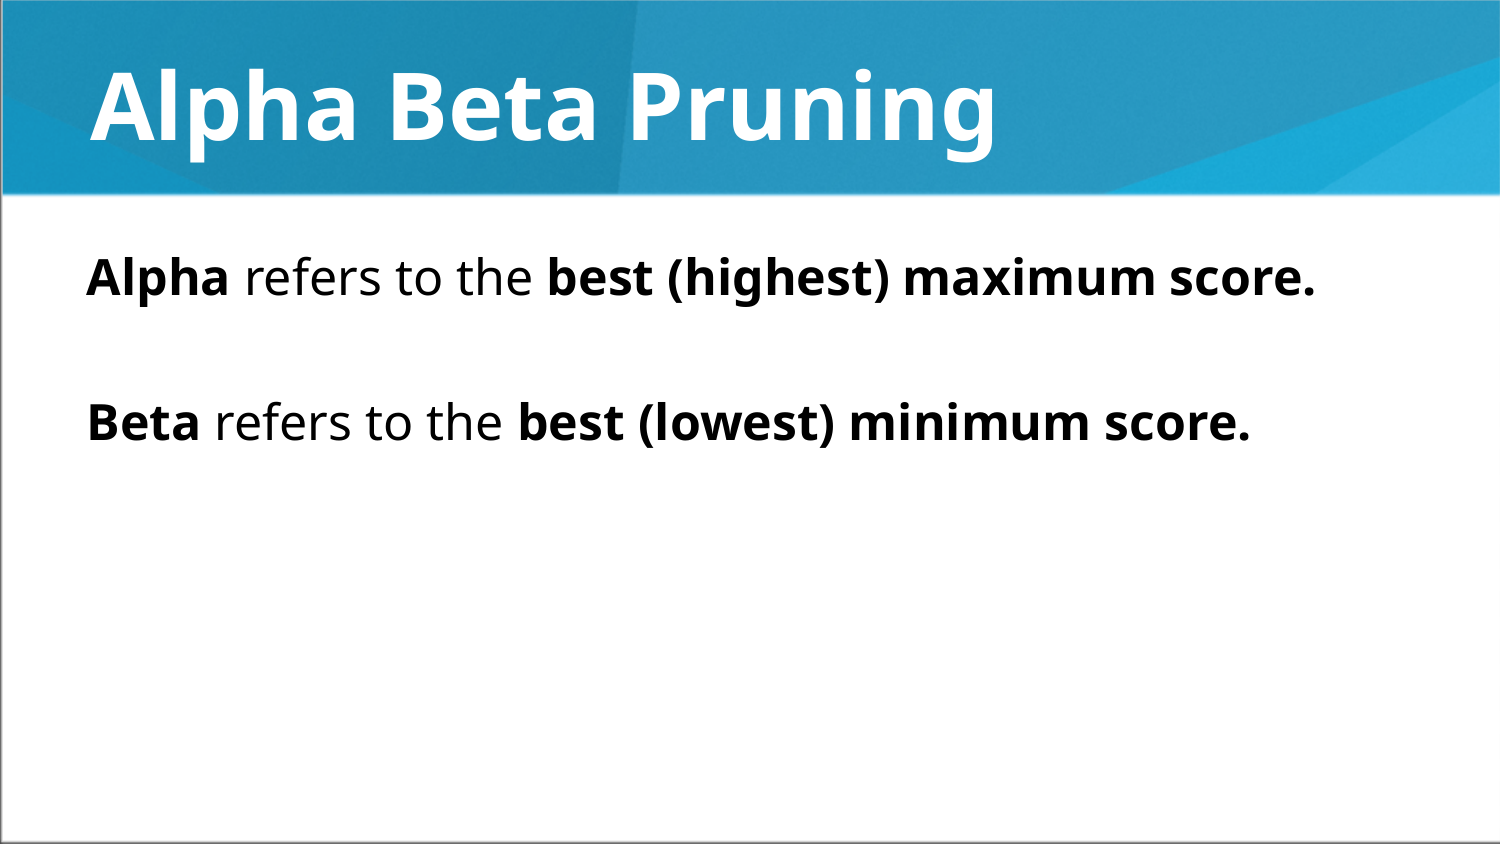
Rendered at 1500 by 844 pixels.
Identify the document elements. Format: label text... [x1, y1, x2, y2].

title Alpha Beta Pruning [75, 33, 1425, 175]
picture [0, 0, 1500, 844]
list Alpha refers to the best (highest) maximum score. Beta refers to the best (lowest) minimum score. [71, 230, 1429, 792]
